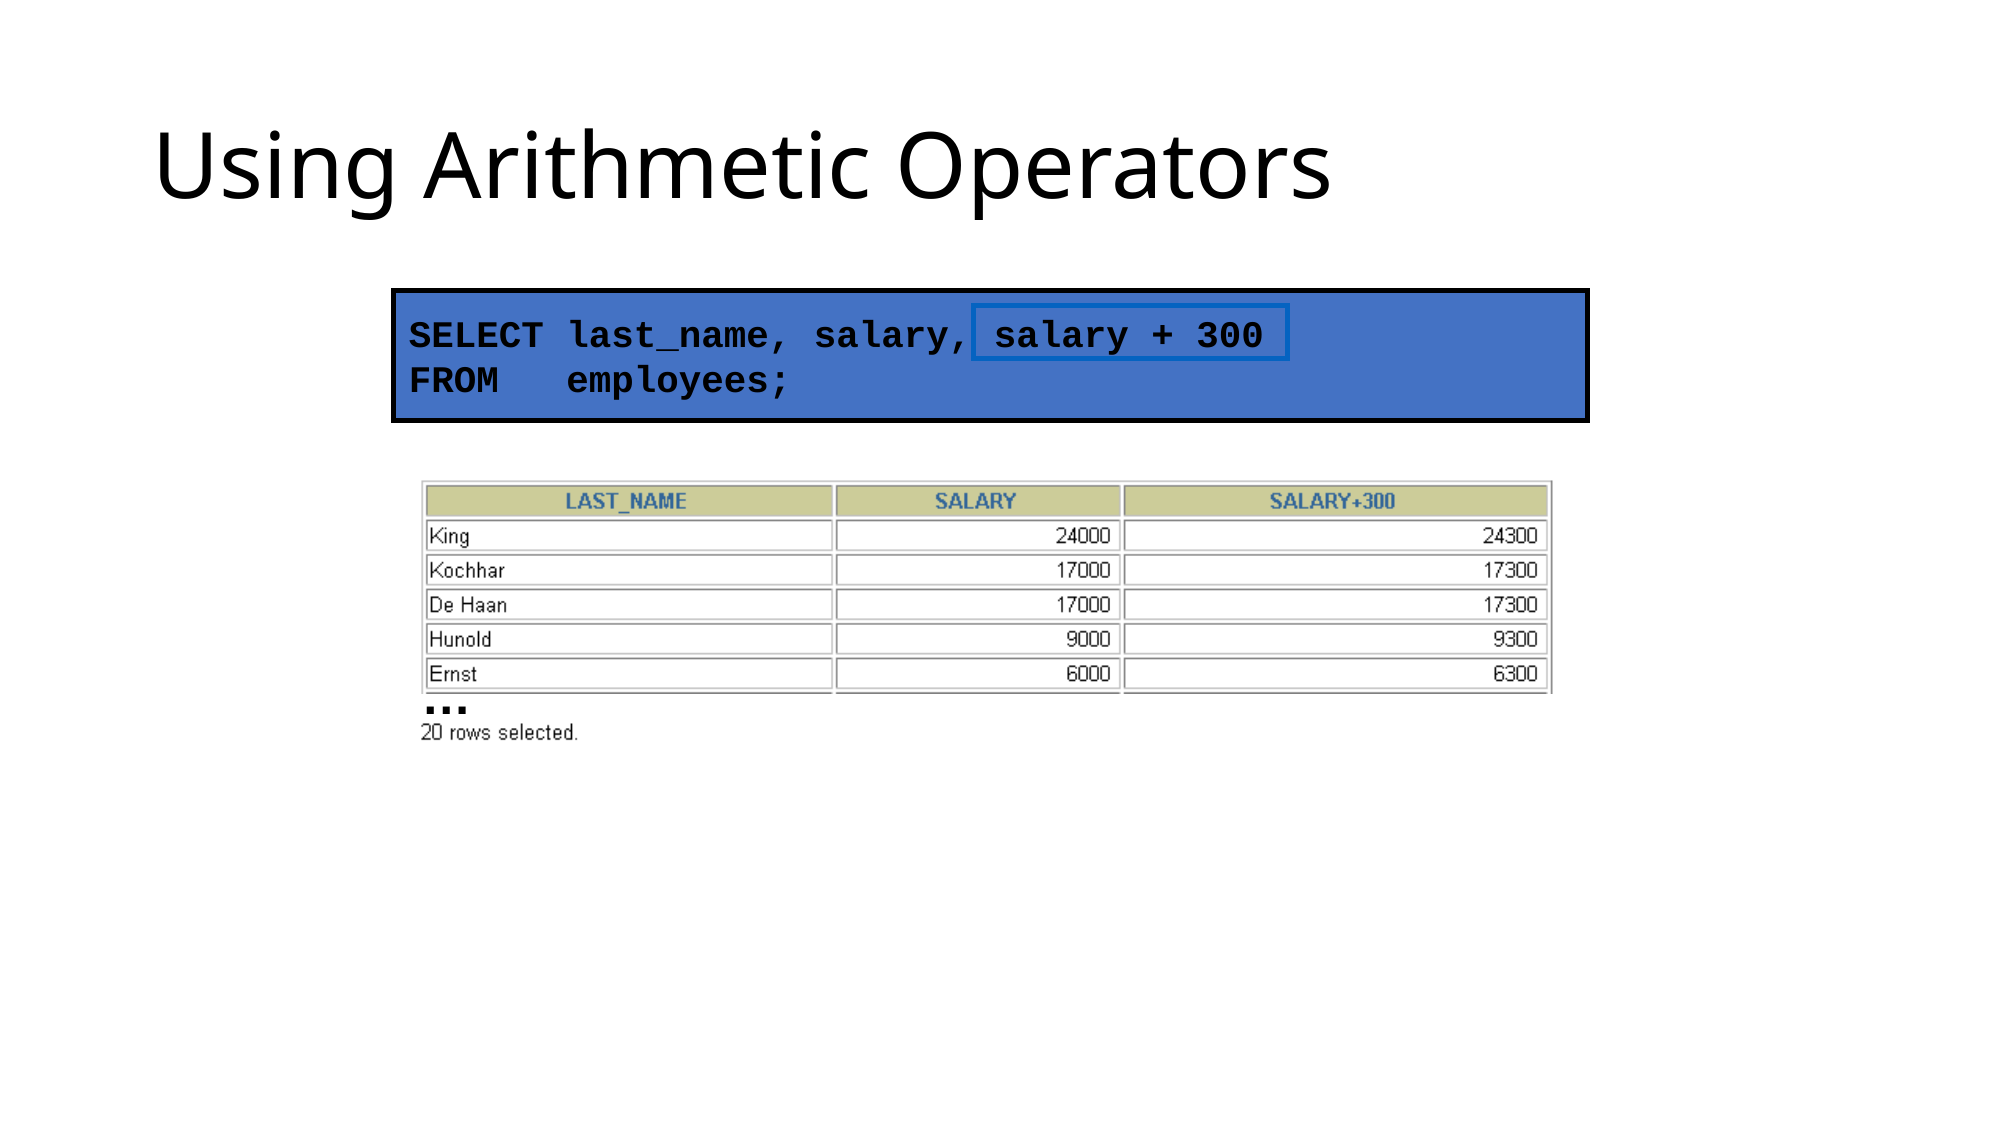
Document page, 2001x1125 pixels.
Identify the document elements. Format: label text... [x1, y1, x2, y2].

text_box [973, 305, 1288, 359]
title Using Arithmetic Operators [137, 59, 1863, 278]
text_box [416, 476, 1559, 745]
text_box SELECT last_name, salary, salary + 300 FROM employees; [393, 290, 1588, 421]
